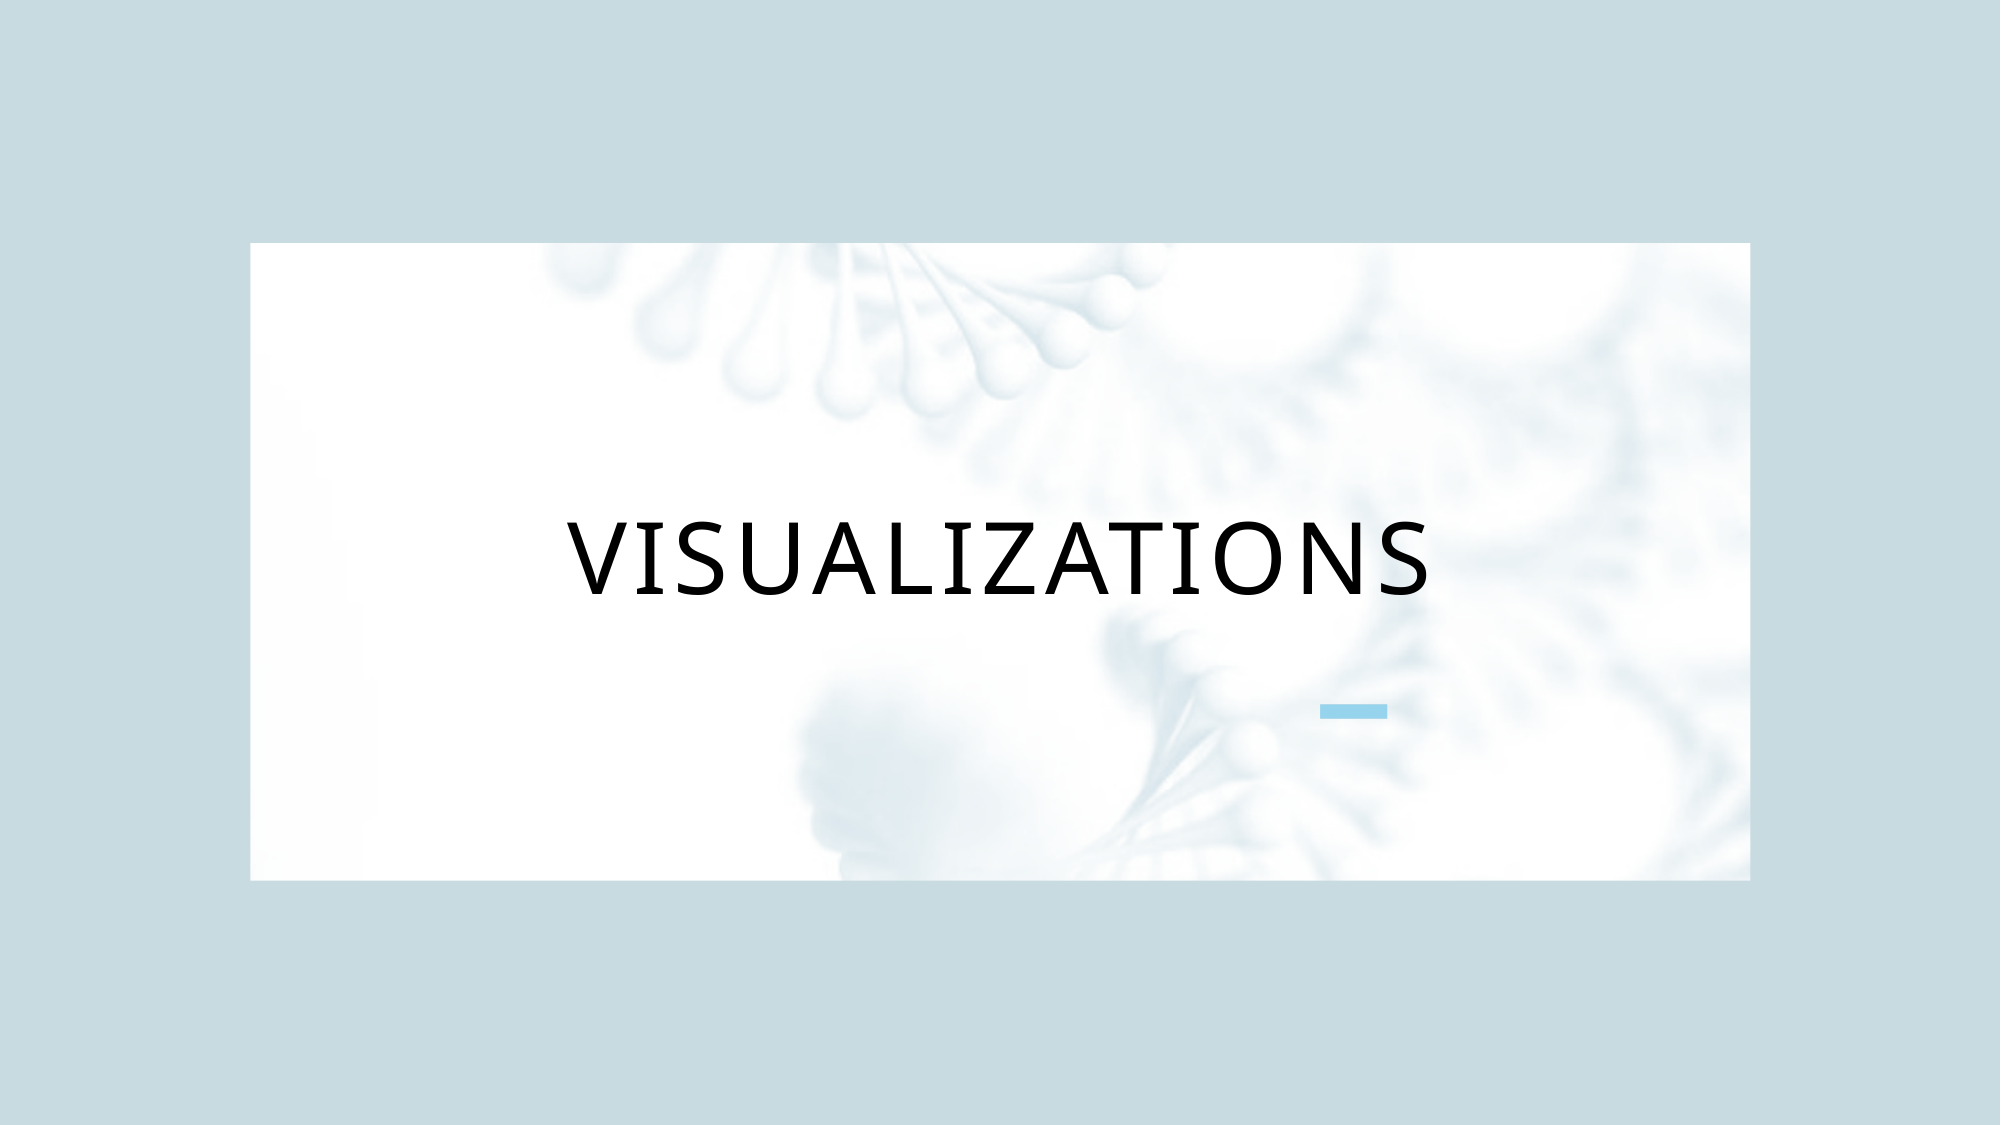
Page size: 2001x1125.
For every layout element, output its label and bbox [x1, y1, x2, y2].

picture [250, 242, 1751, 881]
